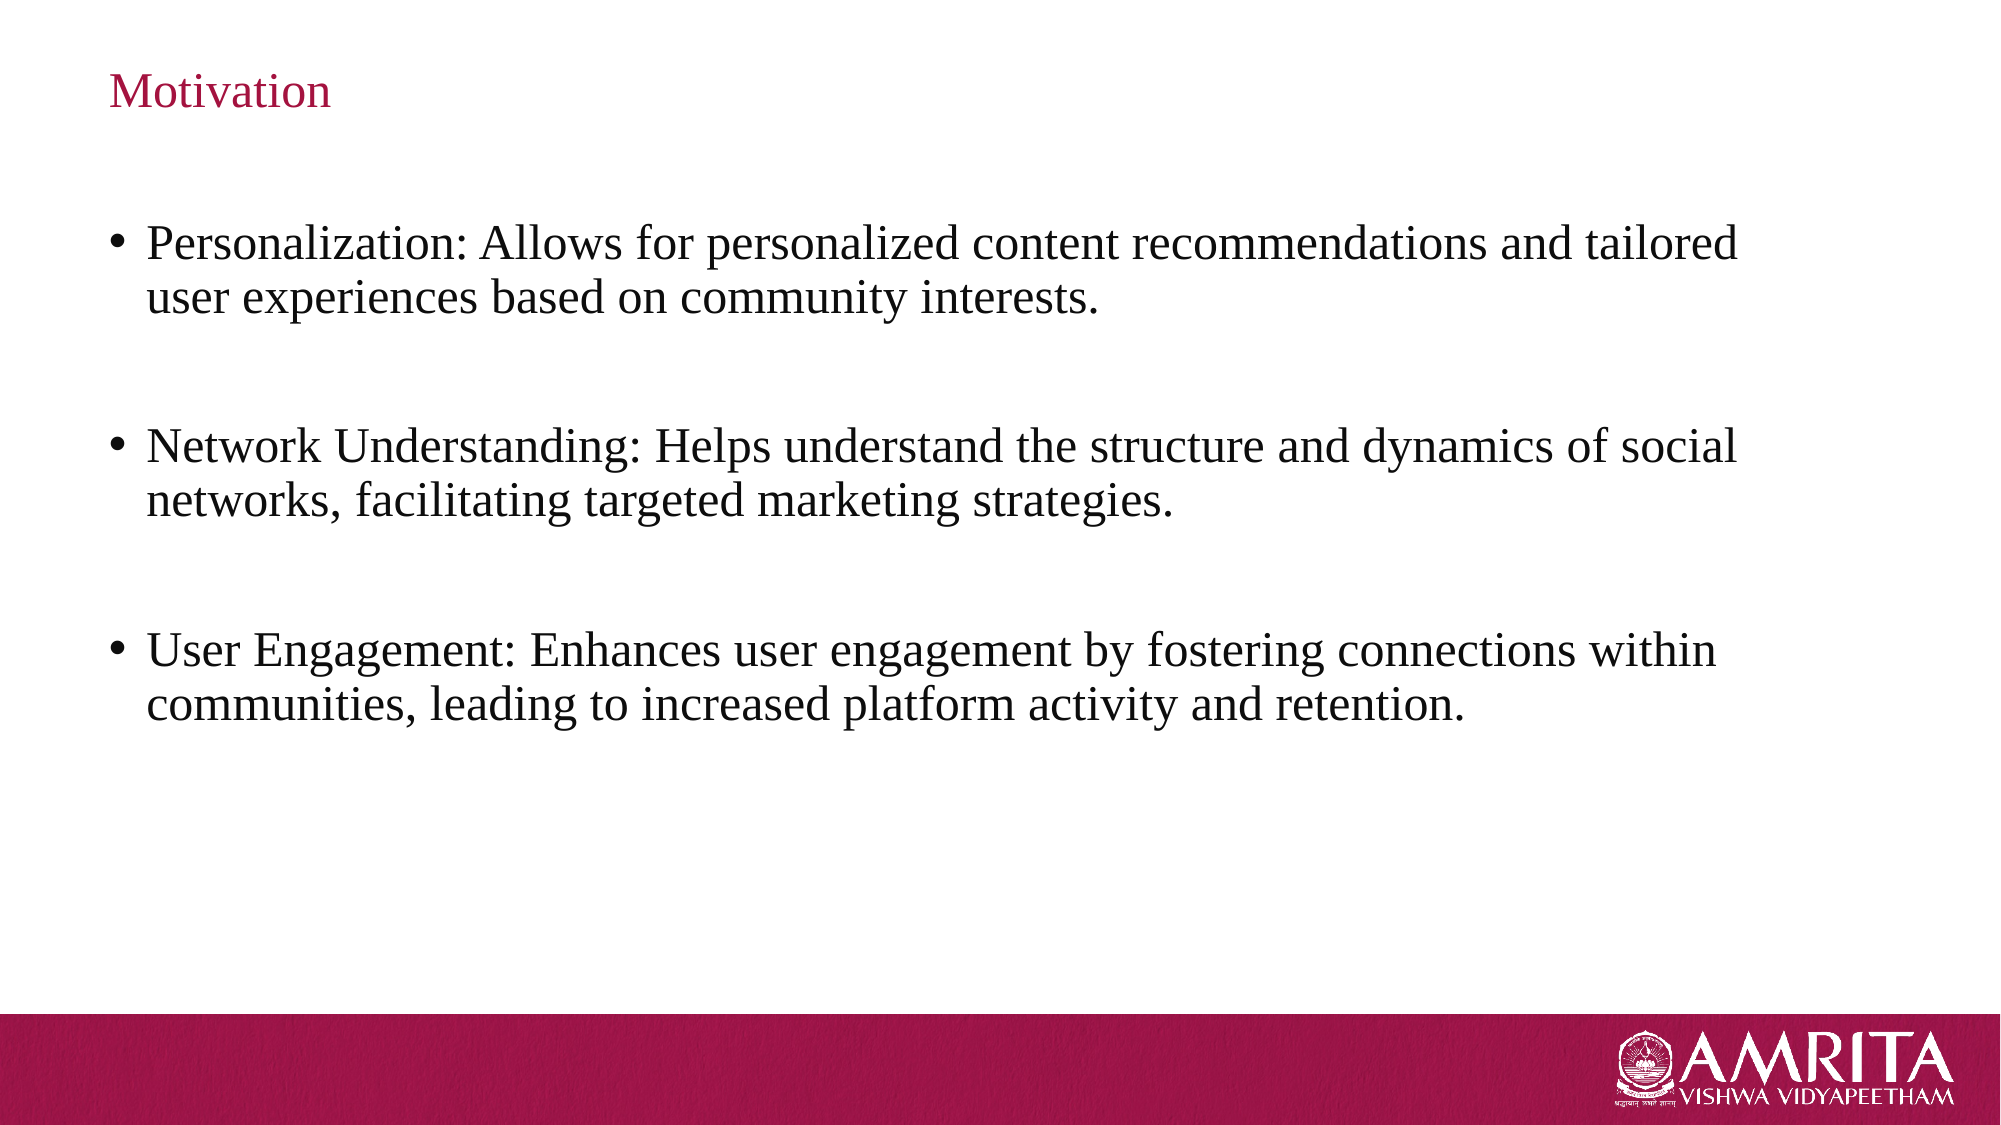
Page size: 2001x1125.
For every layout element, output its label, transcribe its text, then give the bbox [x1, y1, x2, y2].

list Personalization: Allows for personalized content recommendations and tailored user experiences based on community interests. Network Understanding: Helps understand the structure and dynamics of social networks, facilitating targeted marketing strategies. User Engagement: Enhances user engagement by fostering connections within communities, leading to increased platform activity and retention. [93, 208, 1819, 1014]
picture [0, 1014, 2001, 1125]
title Motivation [93, 57, 1819, 127]
